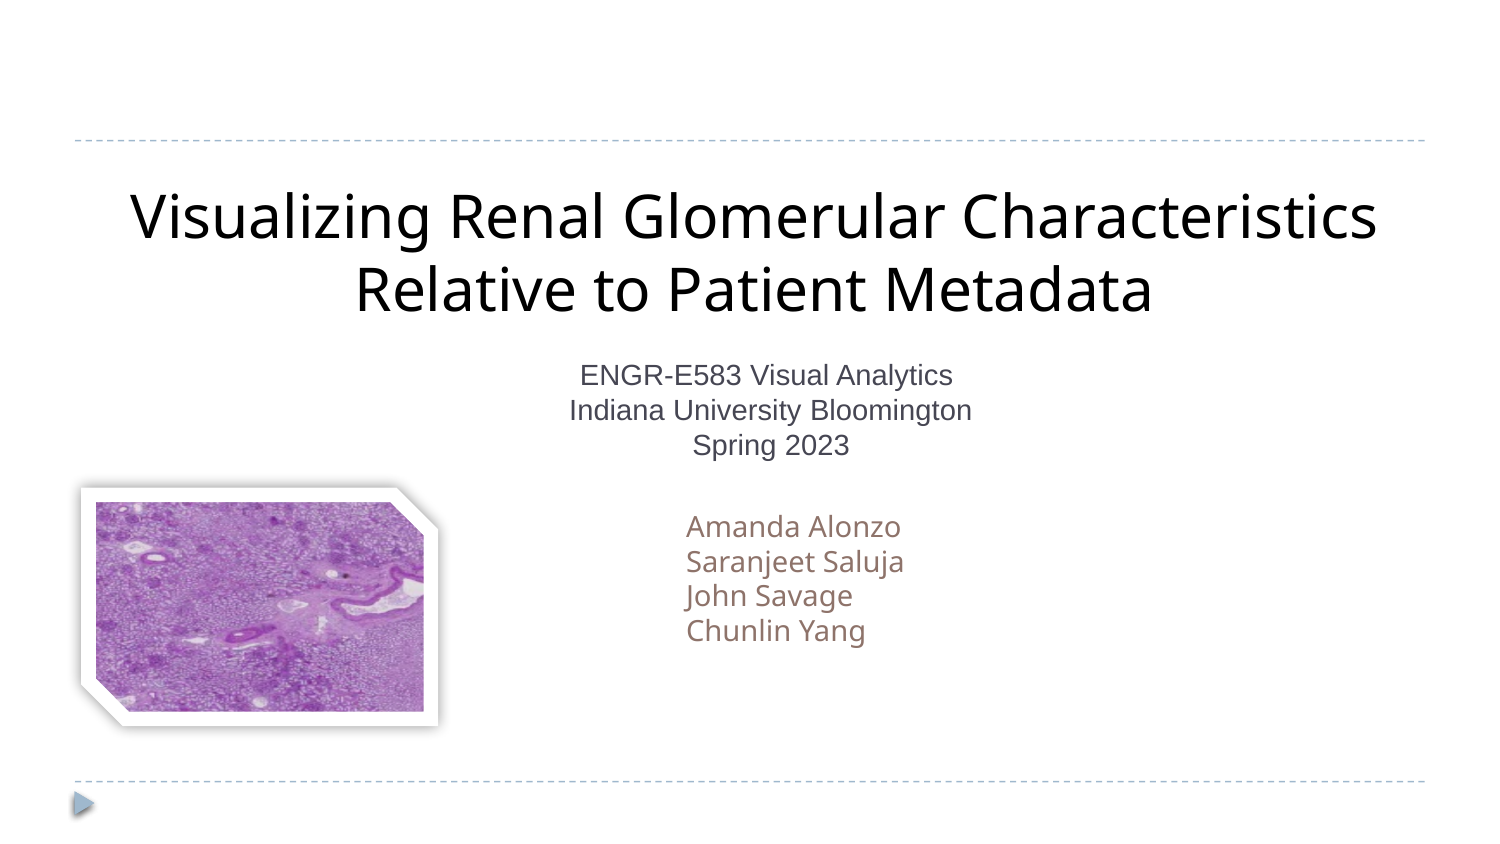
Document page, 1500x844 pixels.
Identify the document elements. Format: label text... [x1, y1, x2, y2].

text_box Amanda Alonzo Saranjeet Saluja John Savage Chunlin Yang [606, 507, 1176, 656]
title [47, 393, 1398, 507]
picture [88, 494, 432, 720]
text_box ENGR-E583 Visual Analytics Indiana University Bloomington Spring 2023 [531, 349, 1011, 393]
subtitle Visualizing Renal Glomerular Characteristics Relative to Patient Metadata [94, 163, 1401, 366]
